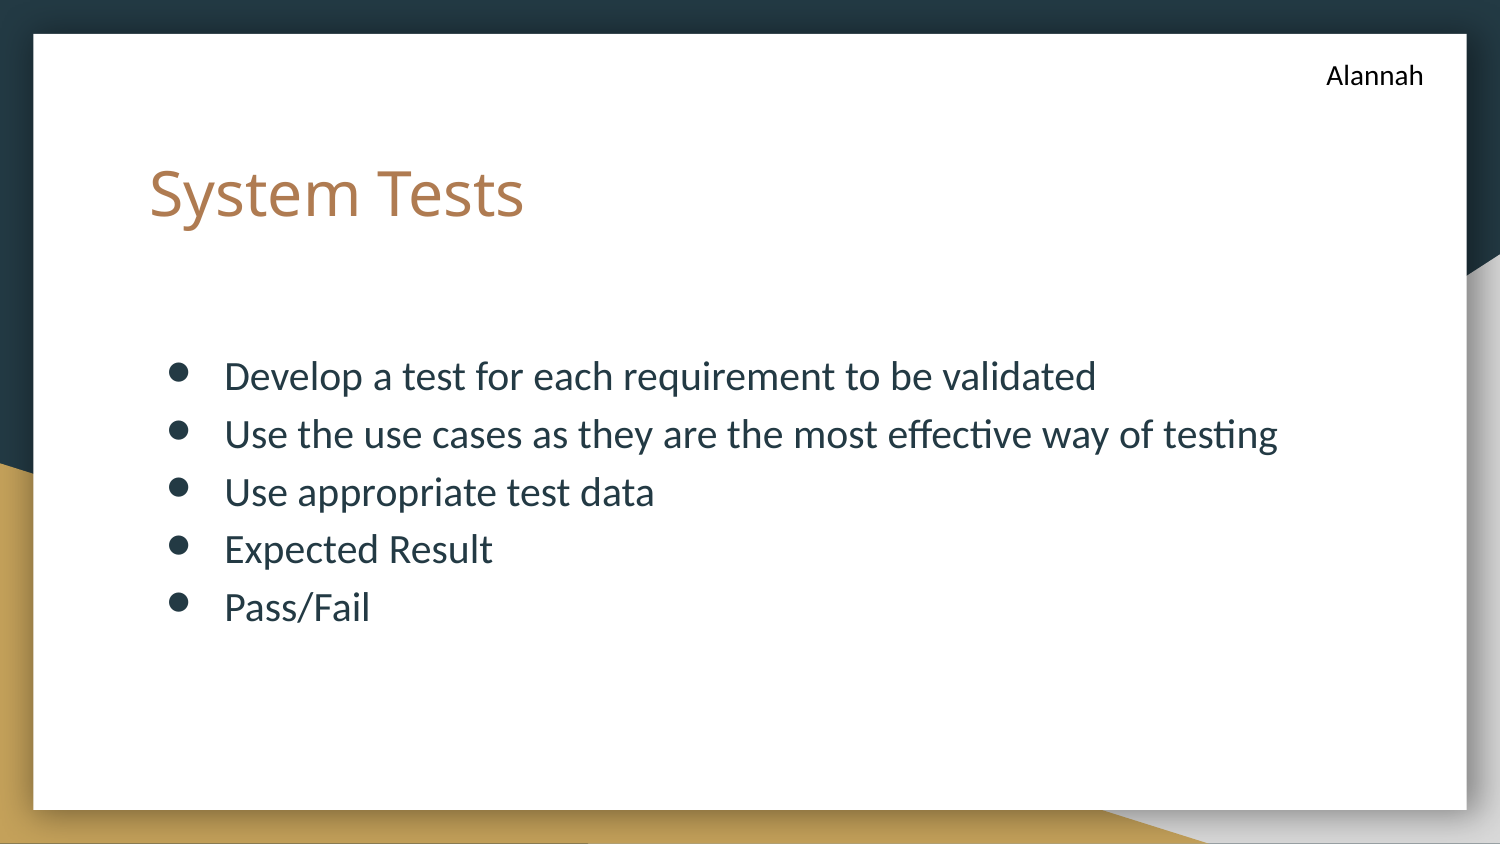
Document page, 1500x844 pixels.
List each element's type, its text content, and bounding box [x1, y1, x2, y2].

list Develop a test for each requirement to be validated Use the use cases as they are the most effective way of testing Use appropriate test data Expected Result Pass/Fail [134, 326, 1366, 729]
title System Tests [134, 138, 1366, 296]
text_box Alannah [1085, 41, 1439, 107]
